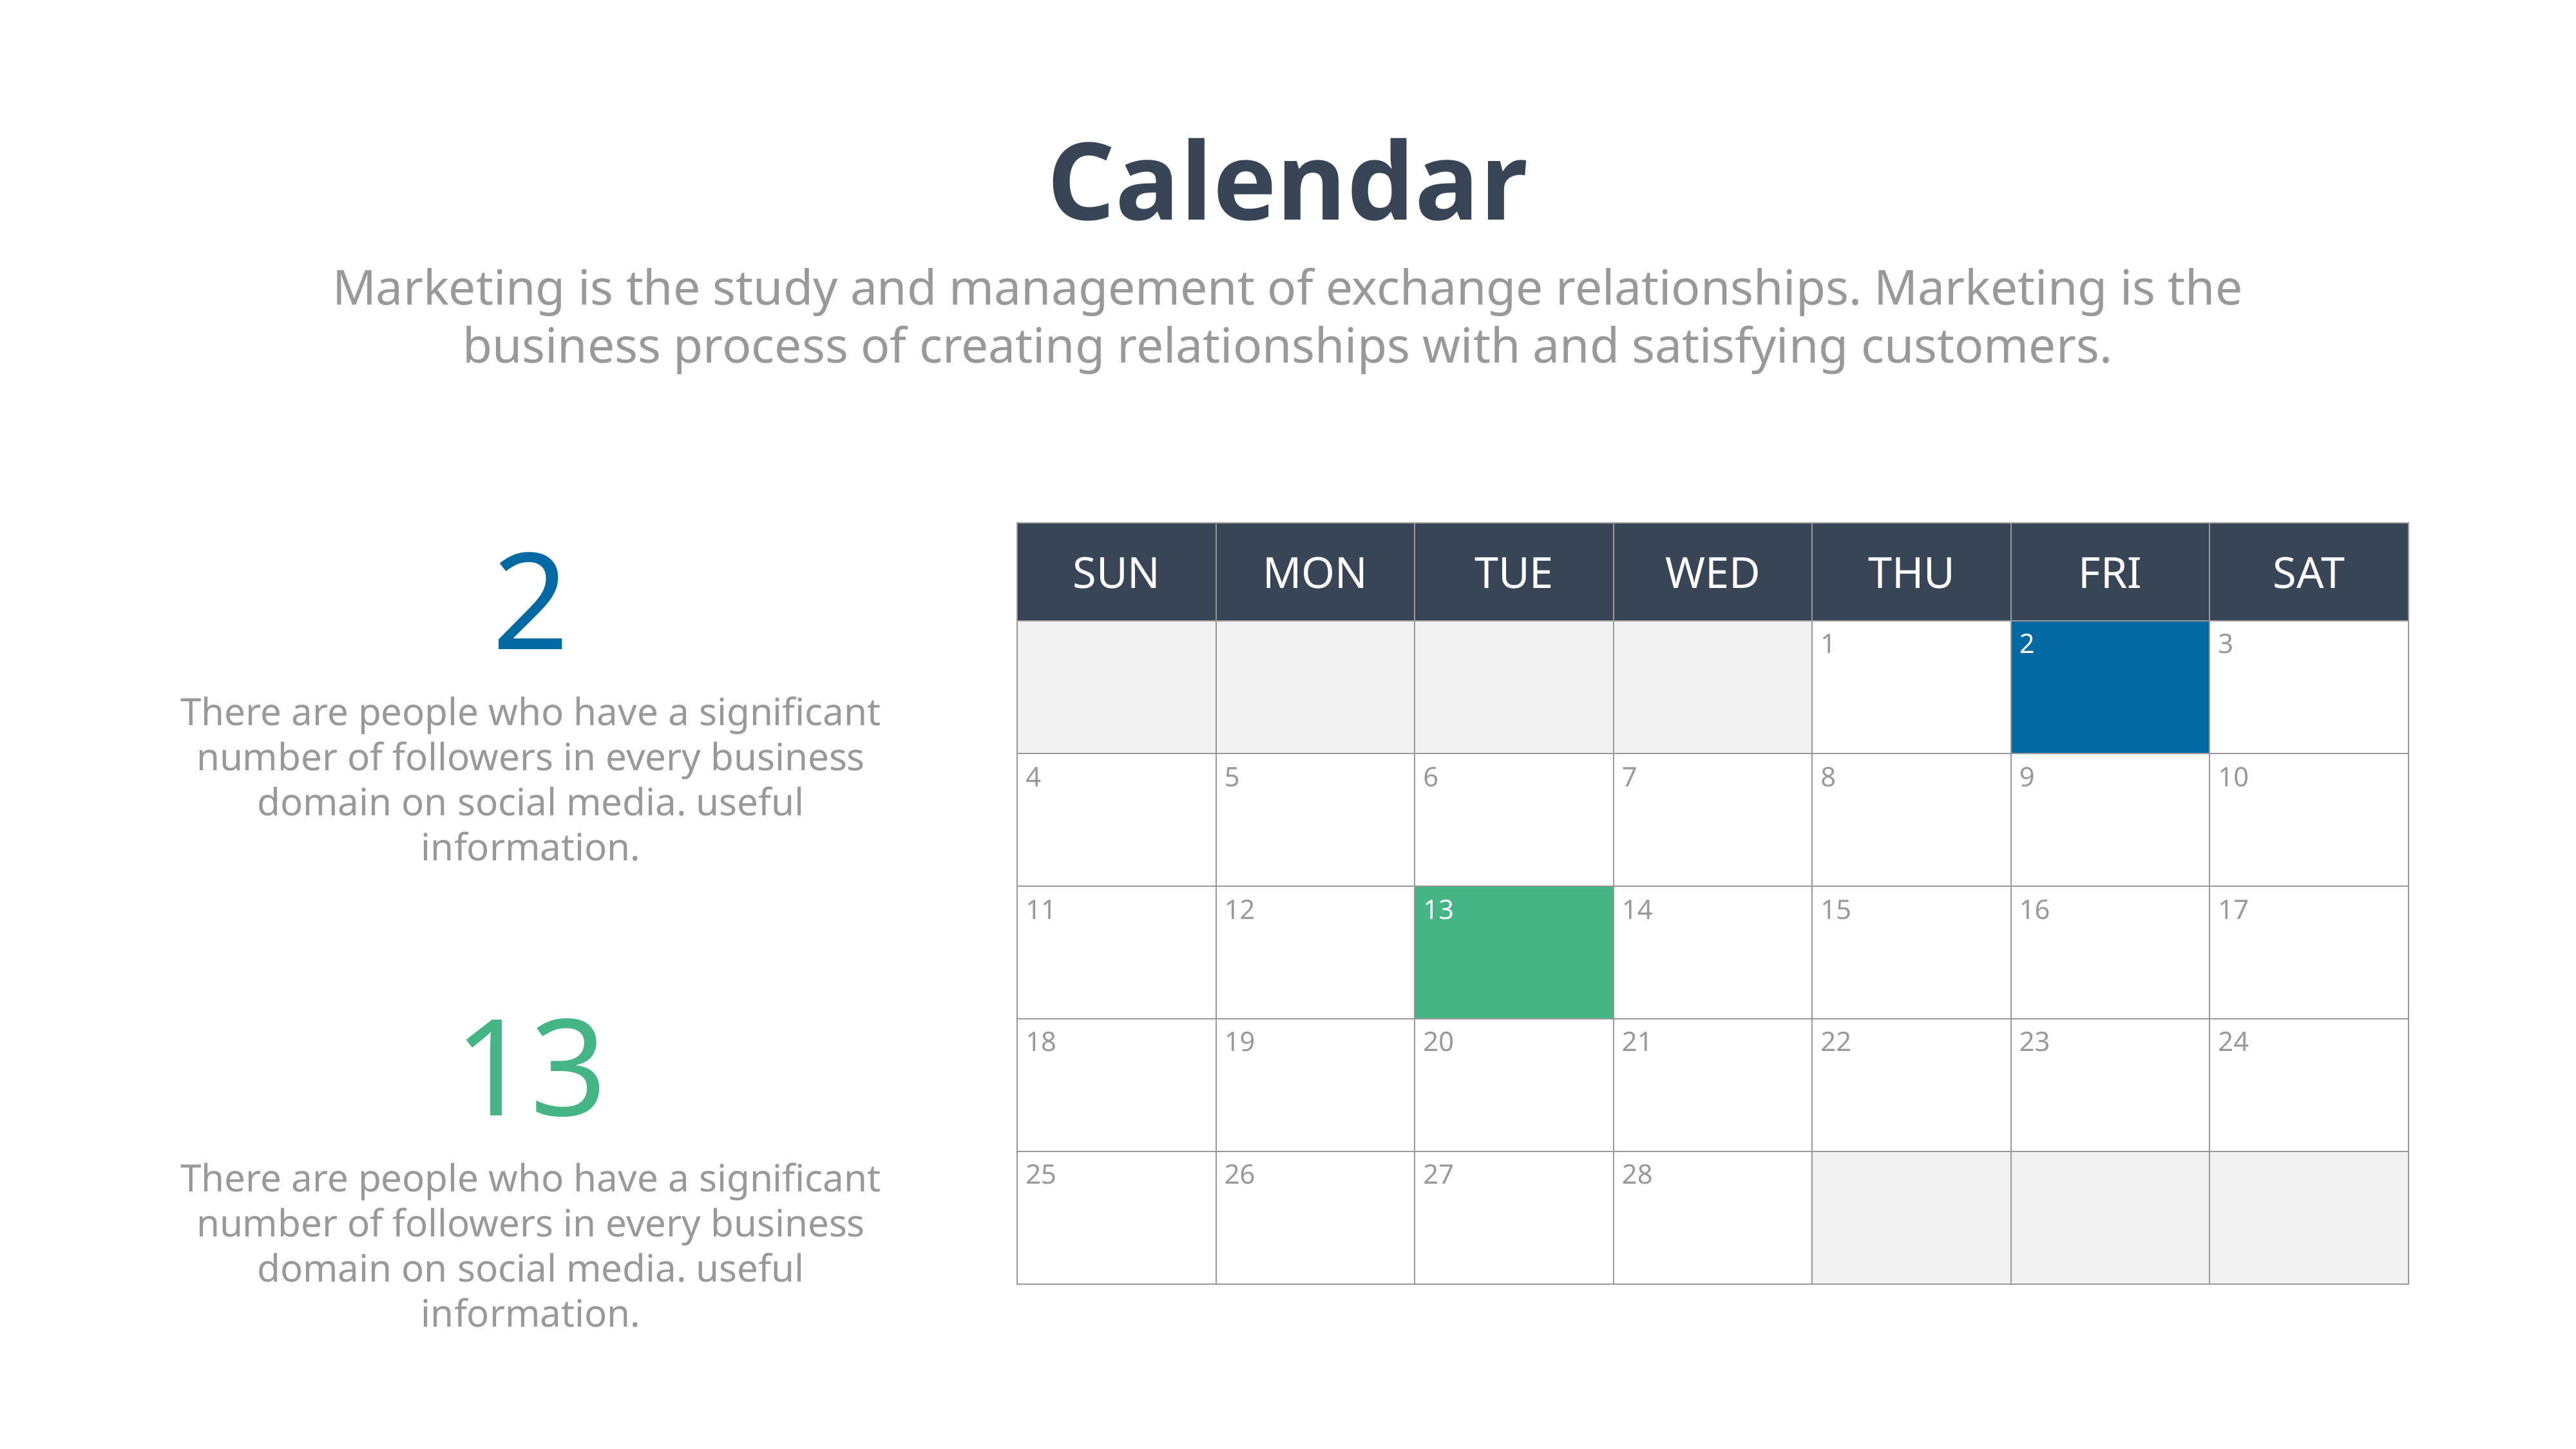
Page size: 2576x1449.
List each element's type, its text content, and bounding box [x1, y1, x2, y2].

table_cell 17 [2210, 887, 2408, 1018]
table_cell 27 [1415, 1152, 1613, 1283]
table_cell 2 [2012, 621, 2209, 753]
text_box Calendar [1037, 108, 1539, 247]
table_cell [2012, 1152, 2209, 1283]
table_cell 8 [1813, 754, 2010, 886]
table_cell 21 [1614, 1019, 1811, 1151]
table_cell 1 [1813, 621, 2010, 753]
table_header SUN [1018, 524, 1216, 620]
table_cell 6 [1415, 754, 1613, 886]
table_cell 19 [1217, 1019, 1414, 1151]
table_cell 16 [2012, 887, 2209, 1018]
table_header WED [1614, 524, 1811, 620]
table_cell 26 [1217, 1152, 1414, 1283]
table_header MON [1217, 524, 1414, 620]
table_cell [1813, 1152, 2010, 1283]
table_cell 15 [1813, 887, 2010, 1018]
table_cell [1018, 621, 1216, 753]
table_cell 24 [2210, 1019, 2408, 1151]
table_cell 10 [2210, 754, 2408, 886]
table_cell 23 [2012, 1019, 2209, 1151]
table_cell 18 [1018, 1019, 1216, 1151]
table_cell 25 [1018, 1152, 1216, 1283]
table_cell 11 [1018, 887, 1216, 1018]
table_cell [1217, 621, 1414, 753]
table_cell 12 [1217, 887, 1414, 1018]
table_header FRI [2012, 524, 2209, 620]
table_cell 5 [1217, 754, 1414, 886]
table_cell 20 [1415, 1019, 1613, 1151]
table_cell [1415, 621, 1613, 753]
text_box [167, 511, 895, 829]
table_header THU [1813, 524, 2010, 620]
table_cell 13 [1415, 887, 1613, 1018]
table_cell 4 [1018, 754, 1216, 886]
table_cell 9 [2012, 754, 2209, 886]
table_cell [1614, 621, 1811, 753]
table_cell 28 [1614, 1152, 1811, 1283]
table_cell [2210, 1152, 2408, 1283]
table_header SAT [2210, 524, 2408, 620]
text_box Marketing is the study and management of exchange relationships. Marketing is the business process of creating relationships with and satisfying customers. [281, 251, 2295, 377]
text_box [167, 977, 895, 1296]
table_cell 3 [2210, 621, 2408, 753]
table_header TUE [1415, 524, 1613, 620]
table_cell 14 [1614, 887, 1811, 1018]
table_cell 7 [1614, 754, 1811, 886]
table_cell 22 [1813, 1019, 2010, 1151]
